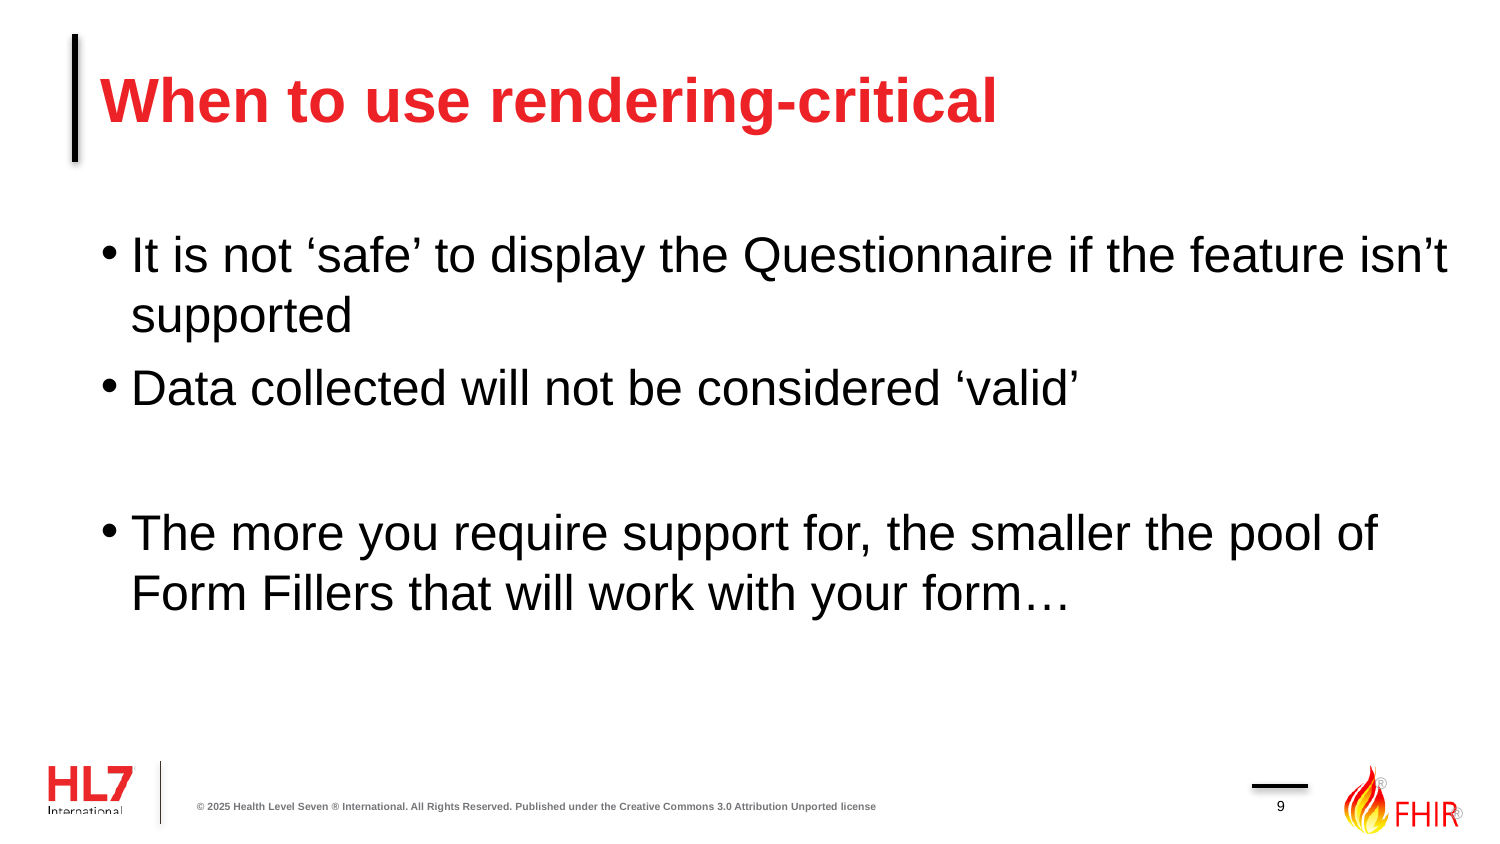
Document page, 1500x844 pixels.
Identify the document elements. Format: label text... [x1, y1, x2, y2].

list It is not ‘safe’ to display the Questionnaire if the feature isn’t supported Data collected will not be considered ‘valid’ The more you require support for, the smaller the pool of Form Fillers that will work with your form… [100, 222, 1451, 731]
title When to use rendering-critical [100, 33, 1451, 163]
slide_number 9 [1258, 786, 1304, 814]
footer © 2025 Health Level Seven ® International. All Rights Reserved. Published under the Creative Commons 3.0 Attribution Unported license [196, 786, 941, 813]
picture [1339, 760, 1463, 837]
